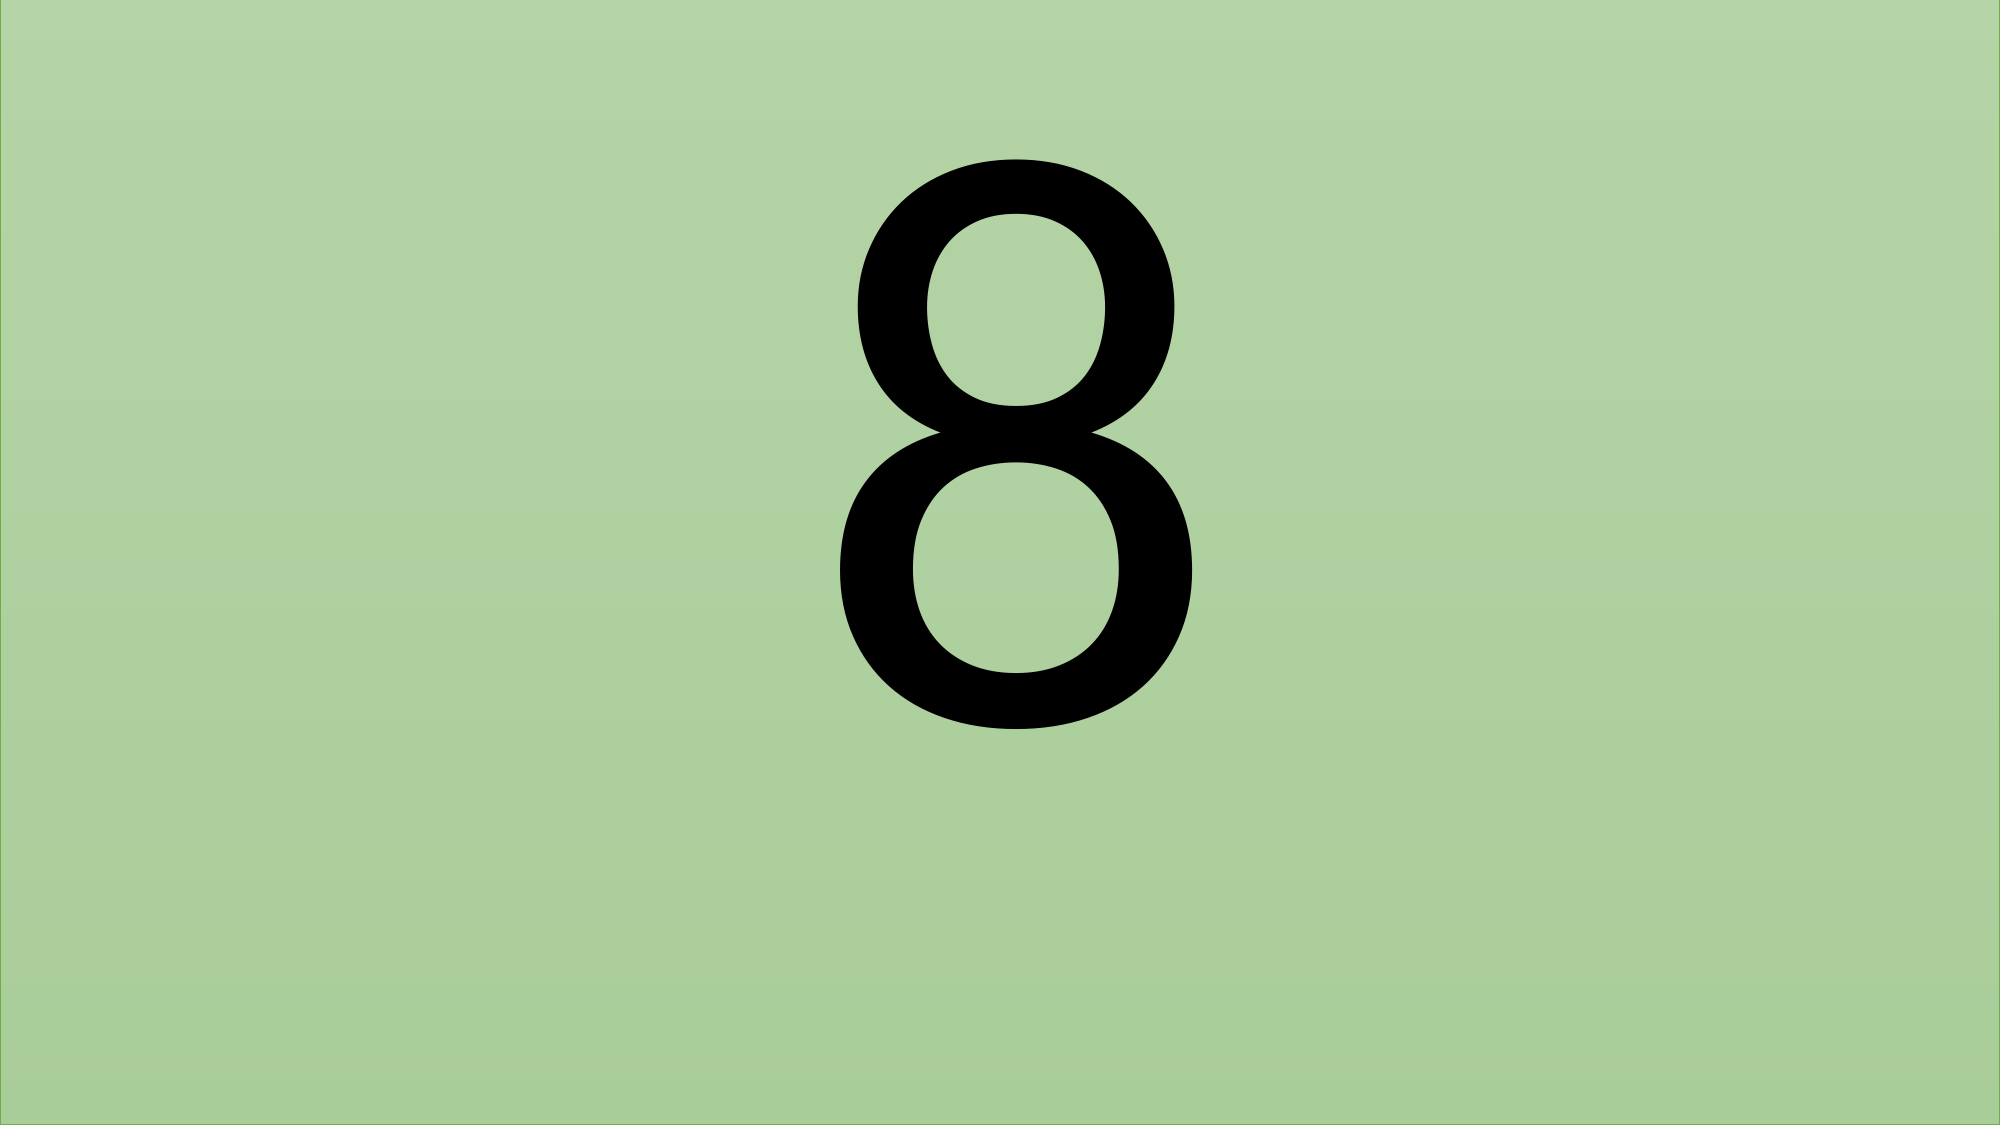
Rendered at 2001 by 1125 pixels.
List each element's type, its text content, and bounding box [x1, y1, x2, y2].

text_box [0, 0, 2000, 1125]
text_box 8 [792, 0, 1241, 896]
